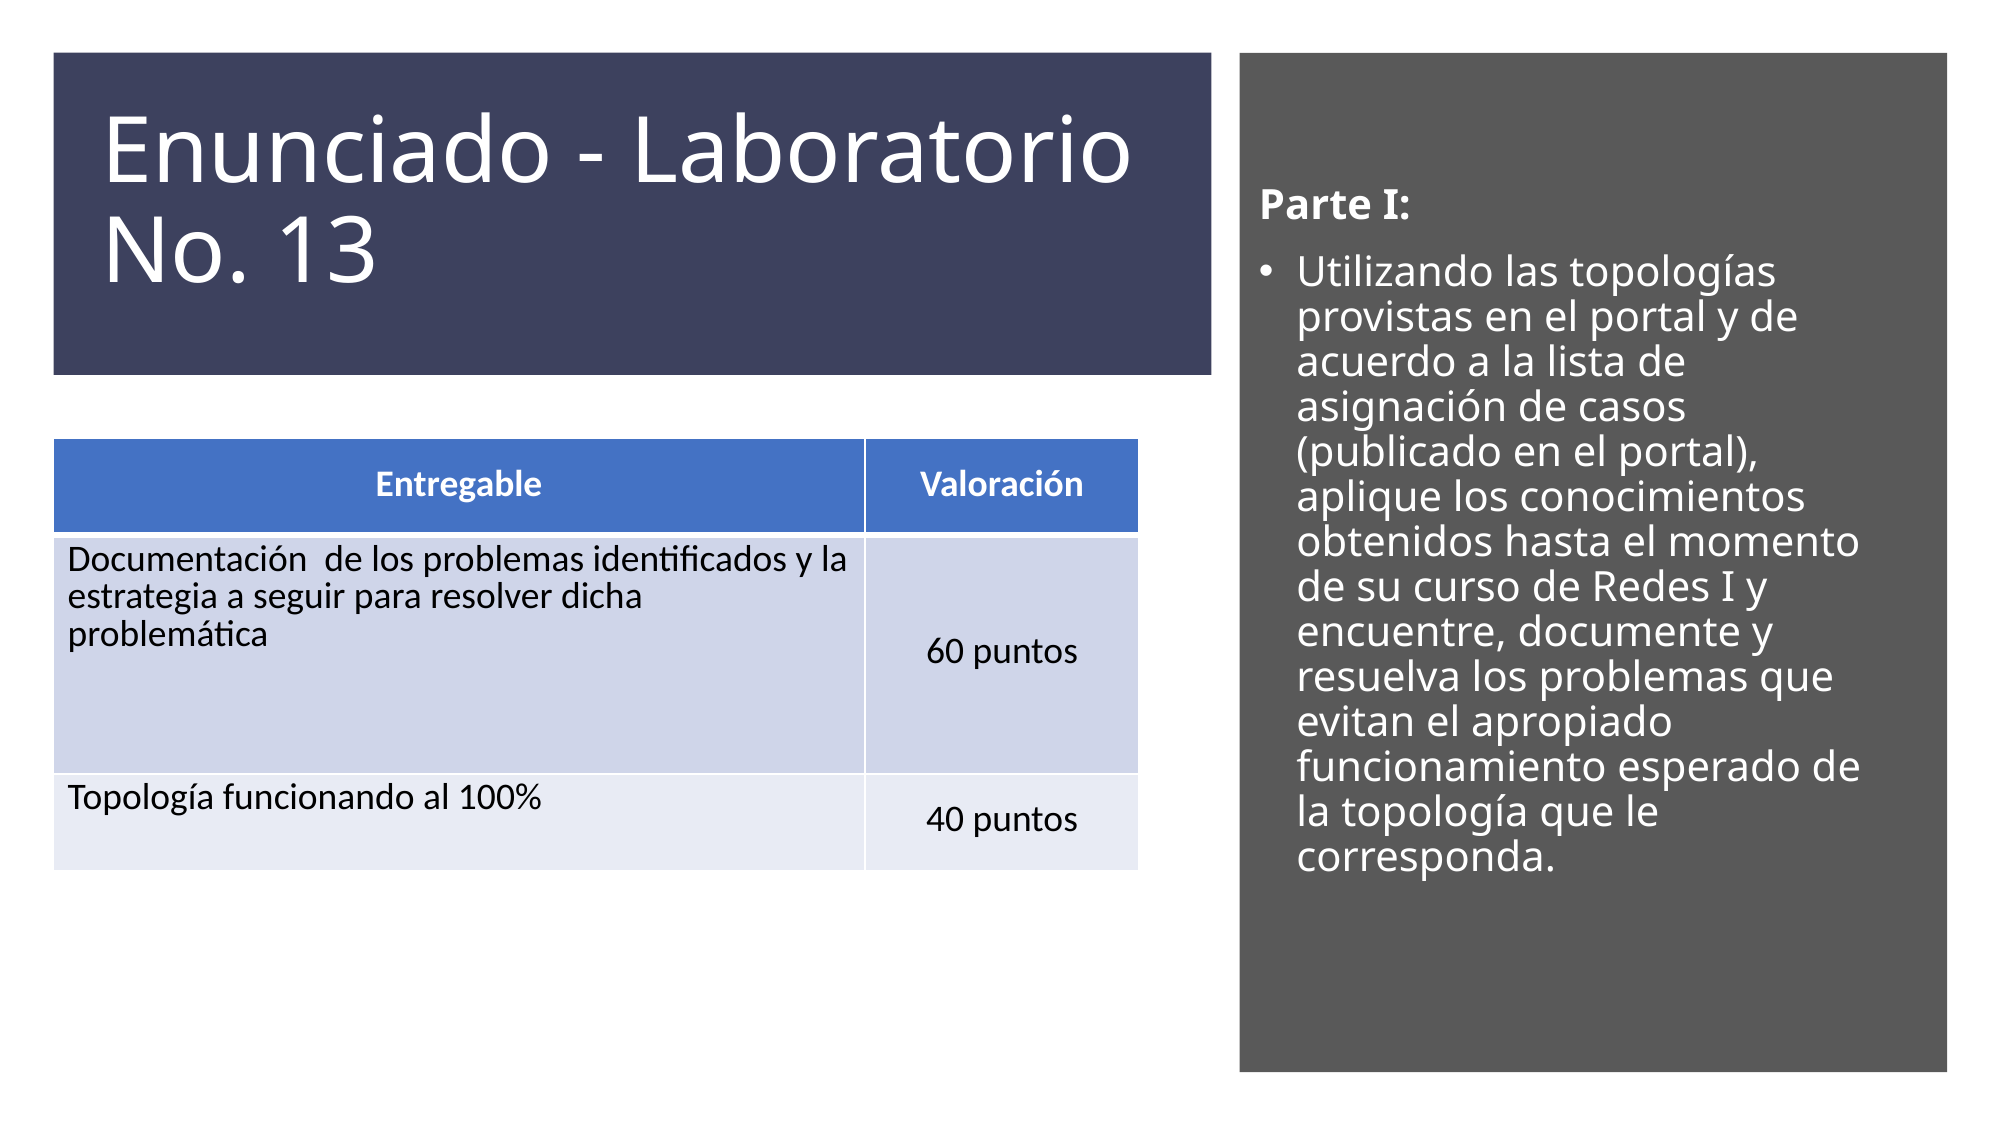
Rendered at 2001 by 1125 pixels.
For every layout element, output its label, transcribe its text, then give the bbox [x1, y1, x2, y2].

table_cell Documentación de los problemas identificados y la estrategia a seguir para resolver dicha problemática [54, 538, 864, 773]
table_cell 60 puntos [866, 538, 1138, 773]
title Enunciado - Laboratorio No. 13 [85, 80, 1168, 325]
list Parte I: Utilizando las topologías provistas en el portal y de acuerdo a la lista de asignación de casos (publicado en el portal), aplique los conocimientos obtenidos hasta el momento de su curso de Redes I y encuentre, documente y resuelva los problemas que evitan el apropiado funcionamiento esperado de la topología que le corresponda. [1243, 80, 1914, 1051]
text_box [1239, 52, 1948, 1073]
text_box [53, 52, 1212, 376]
table_cell Topología funcionando al 100% [54, 775, 864, 870]
table_header Entregable [54, 439, 864, 532]
table_header Valoración [866, 439, 1138, 532]
table_cell 40 puntos [866, 775, 1138, 870]
